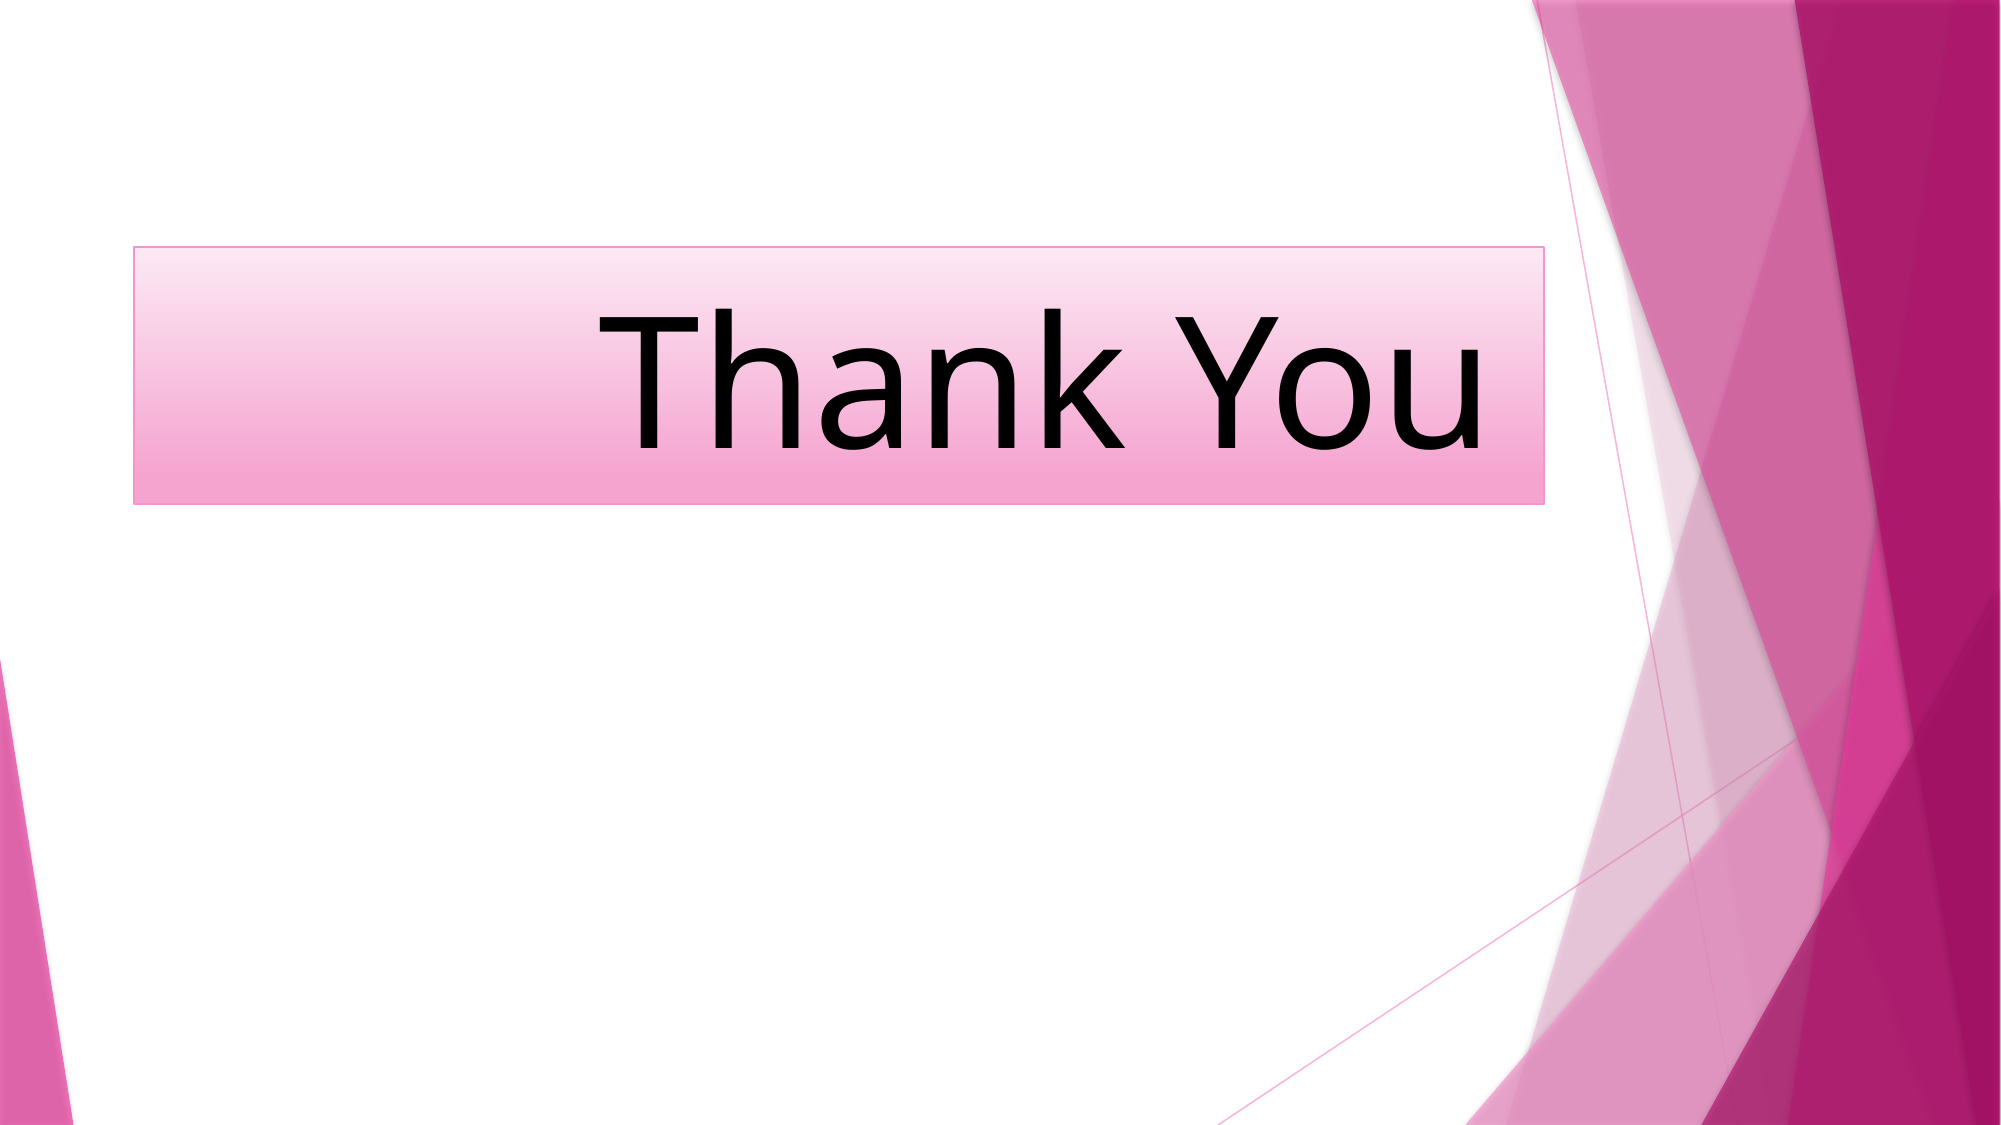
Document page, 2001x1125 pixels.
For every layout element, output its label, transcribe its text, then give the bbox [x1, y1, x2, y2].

list Thank You [133, 246, 1545, 505]
